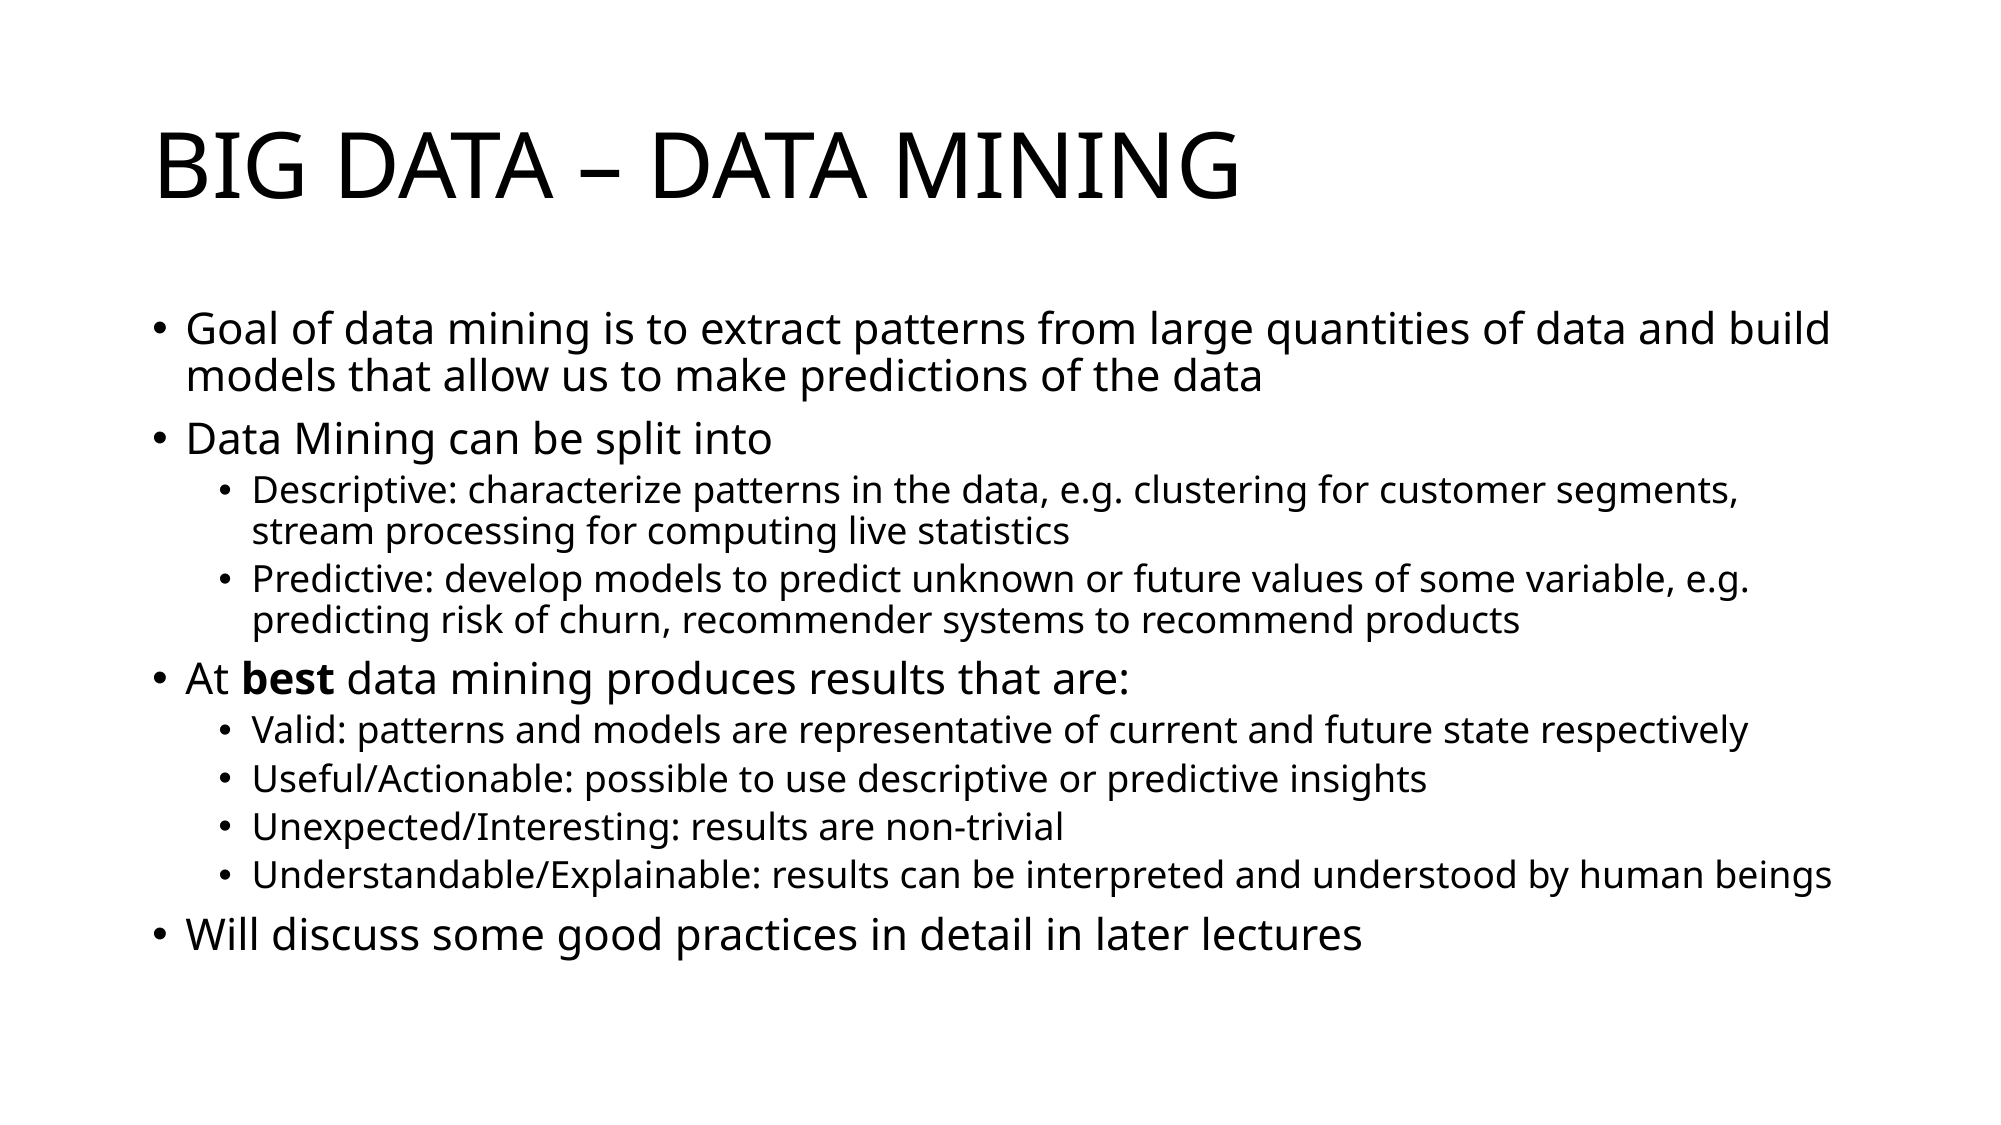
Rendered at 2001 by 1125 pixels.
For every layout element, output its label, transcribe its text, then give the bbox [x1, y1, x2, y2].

title BIG DATA – DATA MINING [137, 59, 1863, 278]
text_box Goal of data mining is to extract patterns from large quantities of data and build models that allow us to make predictions of the data Data Mining can be split into Descriptive: characterize patterns in the data, e.g. clustering for customer segments, stream processing for computing live statistics Predictive: develop models to predict unknown or future values of some variable, e.g. predicting risk of churn, recommender systems to recommend products At best data mining produces results that are: Valid: patterns and models are representative of current and future state respectively Useful/Actionable: possible to use descriptive or predictive insights Unexpected/Interesting: results are non-trivial Understandable/Explainable: results can be interpreted and understood by human beings Will discuss some good practices in detail in later lectures [137, 299, 1863, 1014]
